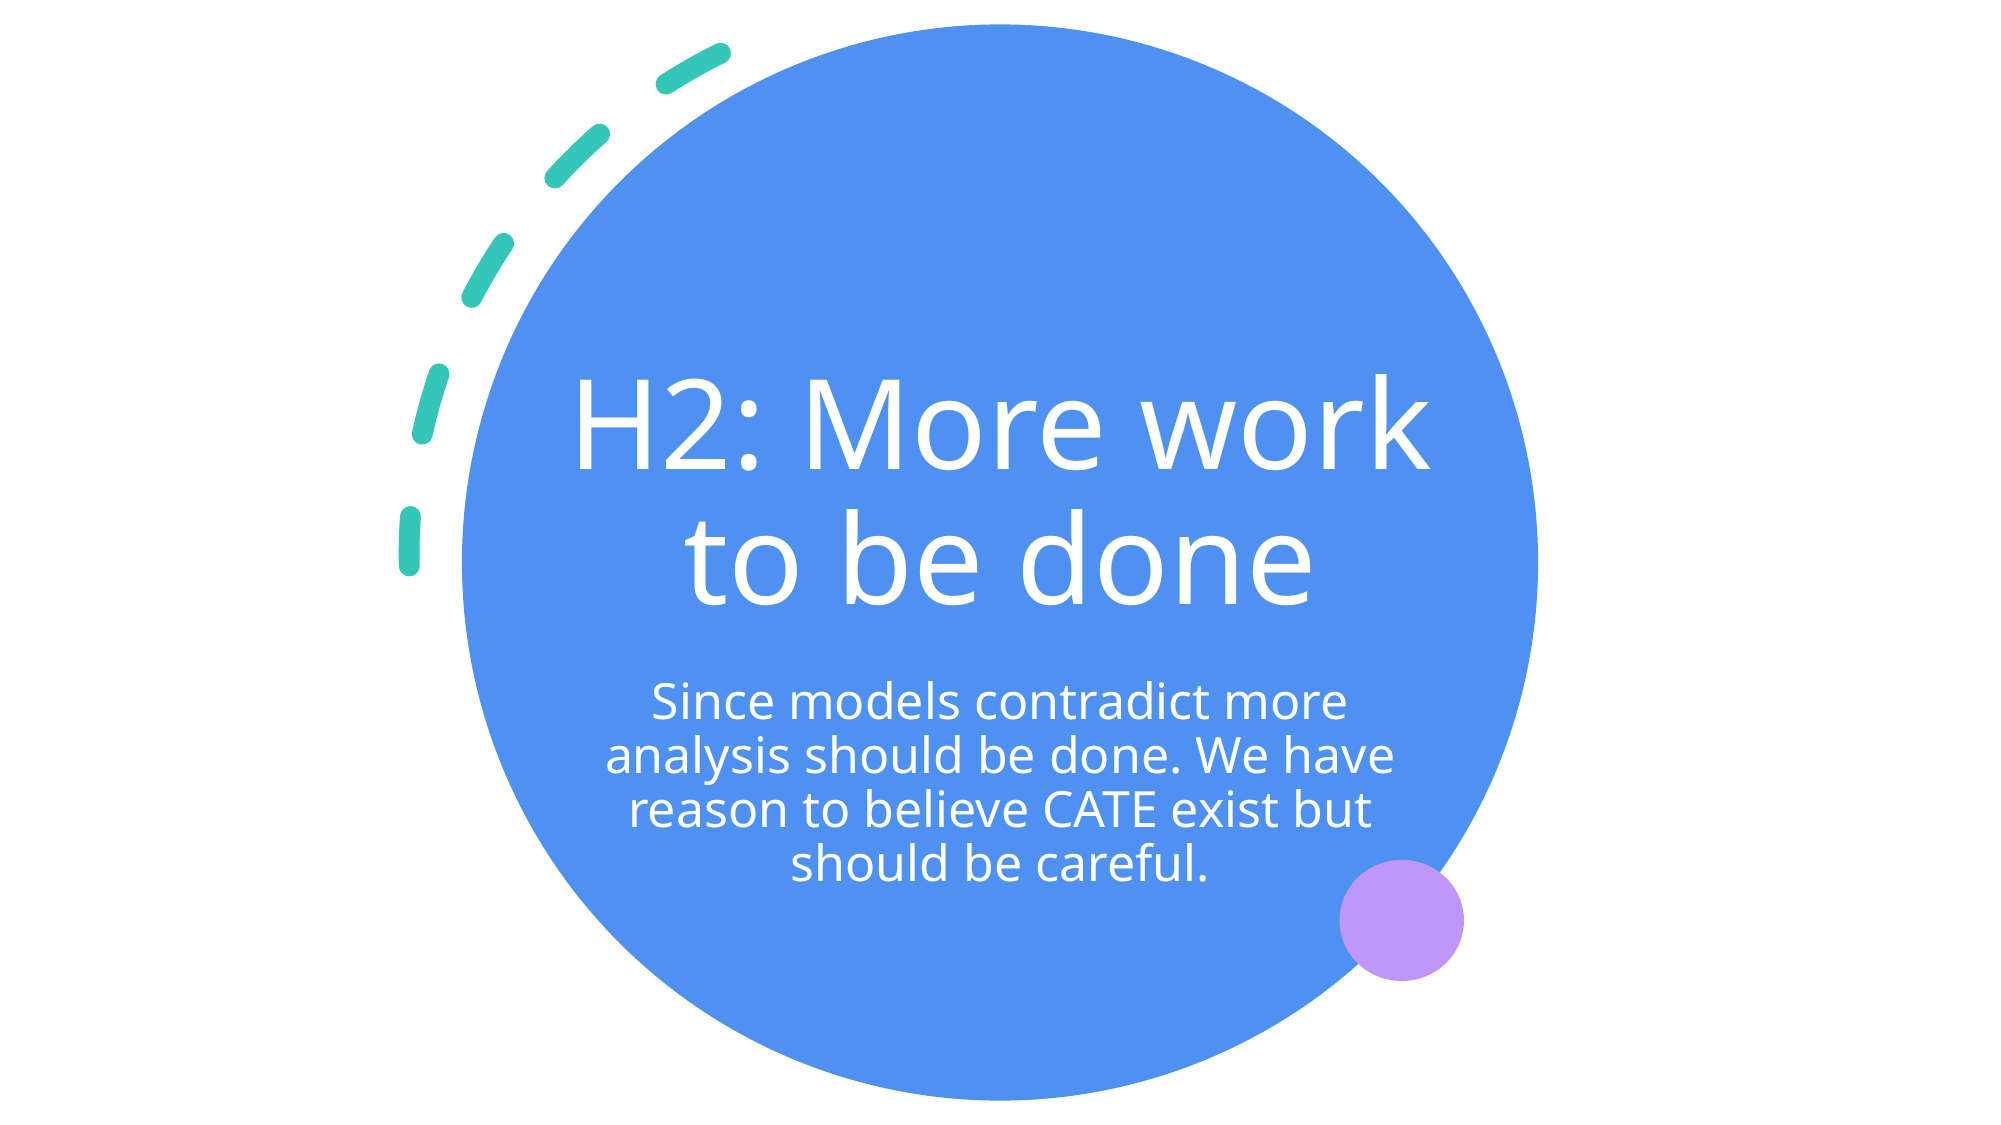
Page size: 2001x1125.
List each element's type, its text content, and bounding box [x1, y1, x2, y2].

list Since models contradict more analysis should be done. We have reason to believe CATE exist but should be careful. [544, 668, 1457, 921]
title H2: More work to be done [544, 226, 1457, 639]
